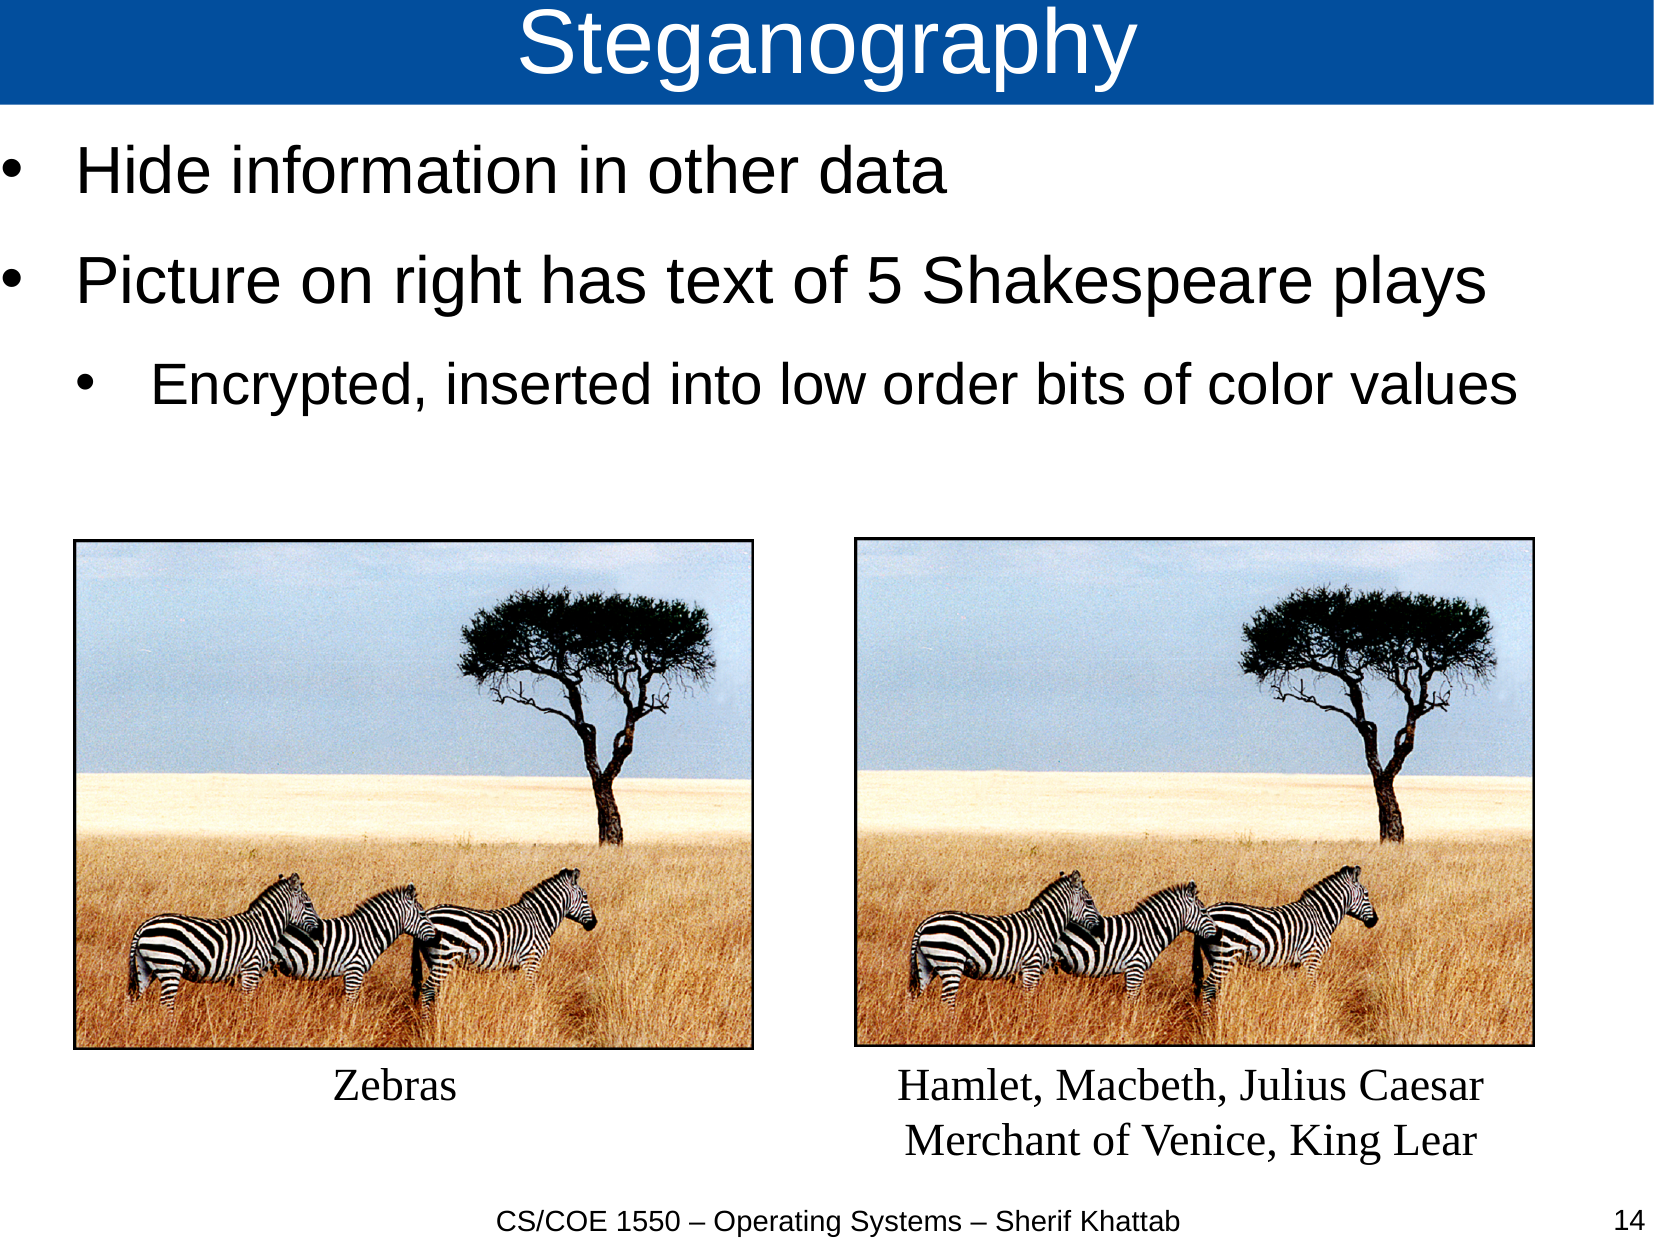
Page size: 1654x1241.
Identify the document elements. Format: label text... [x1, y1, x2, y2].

slide_number 14 [1265, 1200, 1647, 1241]
footer CS/COE 1550 – Operating Systems – Sherif Khattab [460, 1201, 1217, 1241]
text_box Hamlet, Macbeth, Julius Caesar Merchant of Venice, King Lear [882, 1056, 1500, 1173]
list Hide information in other data Picture on right has text of 5 Shakespeare plays Encrypted, inserted into low order bits of color values [0, 127, 1654, 1195]
text_box Zebras [317, 1058, 473, 1118]
picture [854, 537, 1535, 1048]
picture [73, 538, 755, 1050]
title Steganography [0, 0, 1654, 105]
